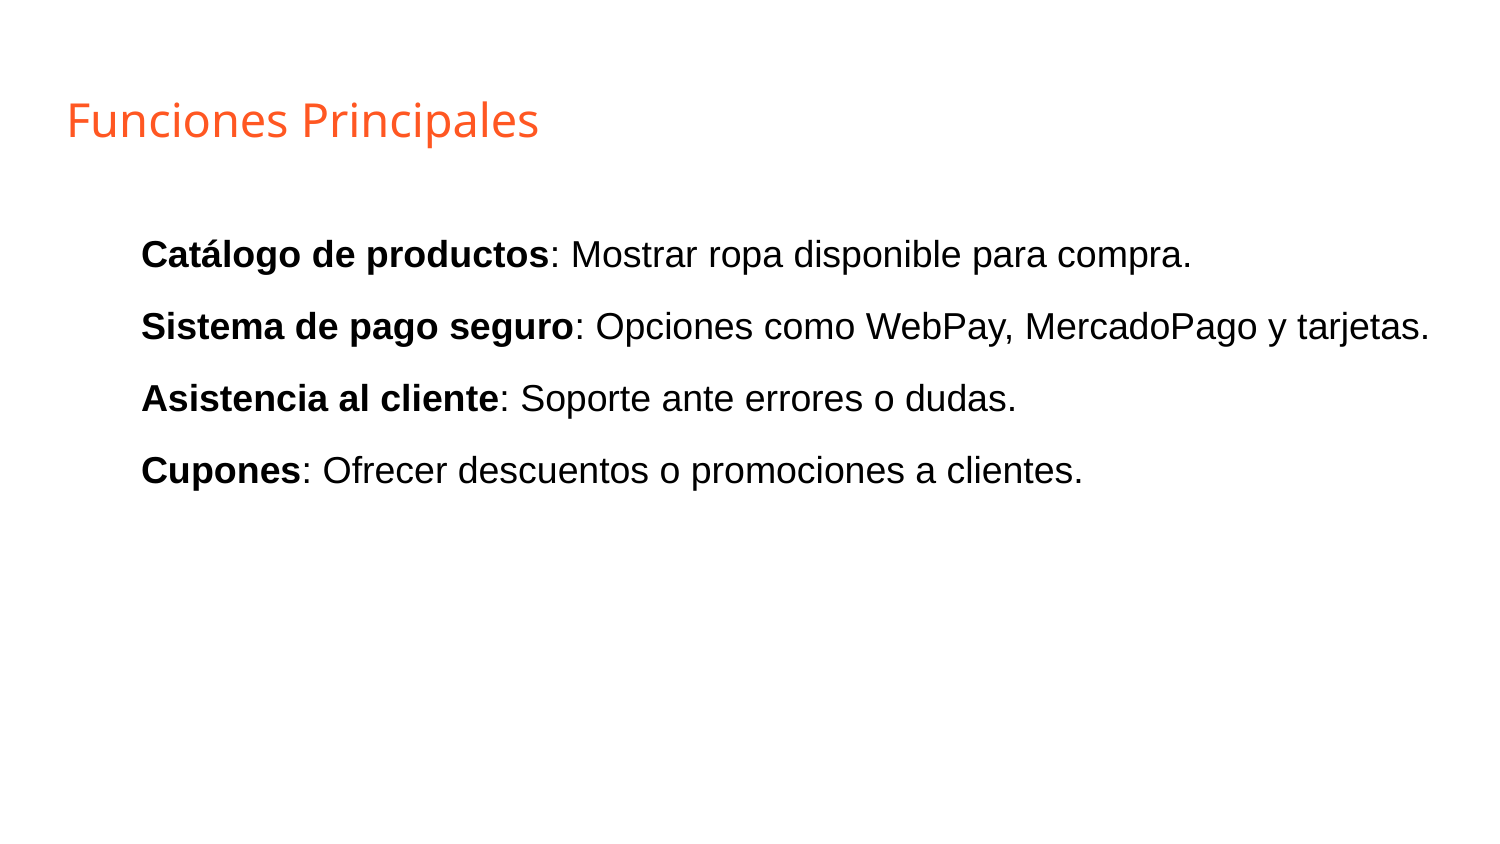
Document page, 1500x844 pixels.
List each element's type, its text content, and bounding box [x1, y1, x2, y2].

list Catálogo de productos: Mostrar ropa disponible para compra. Sistema de pago seguro: Opciones como WebPay, MercadoPago y tarjetas. Asistencia al cliente: Soporte ante errores o dudas. Cupones: Ofrecer descuentos o promociones a clientes. [51, 189, 1449, 750]
title Funciones Principales [51, 72, 1449, 167]
